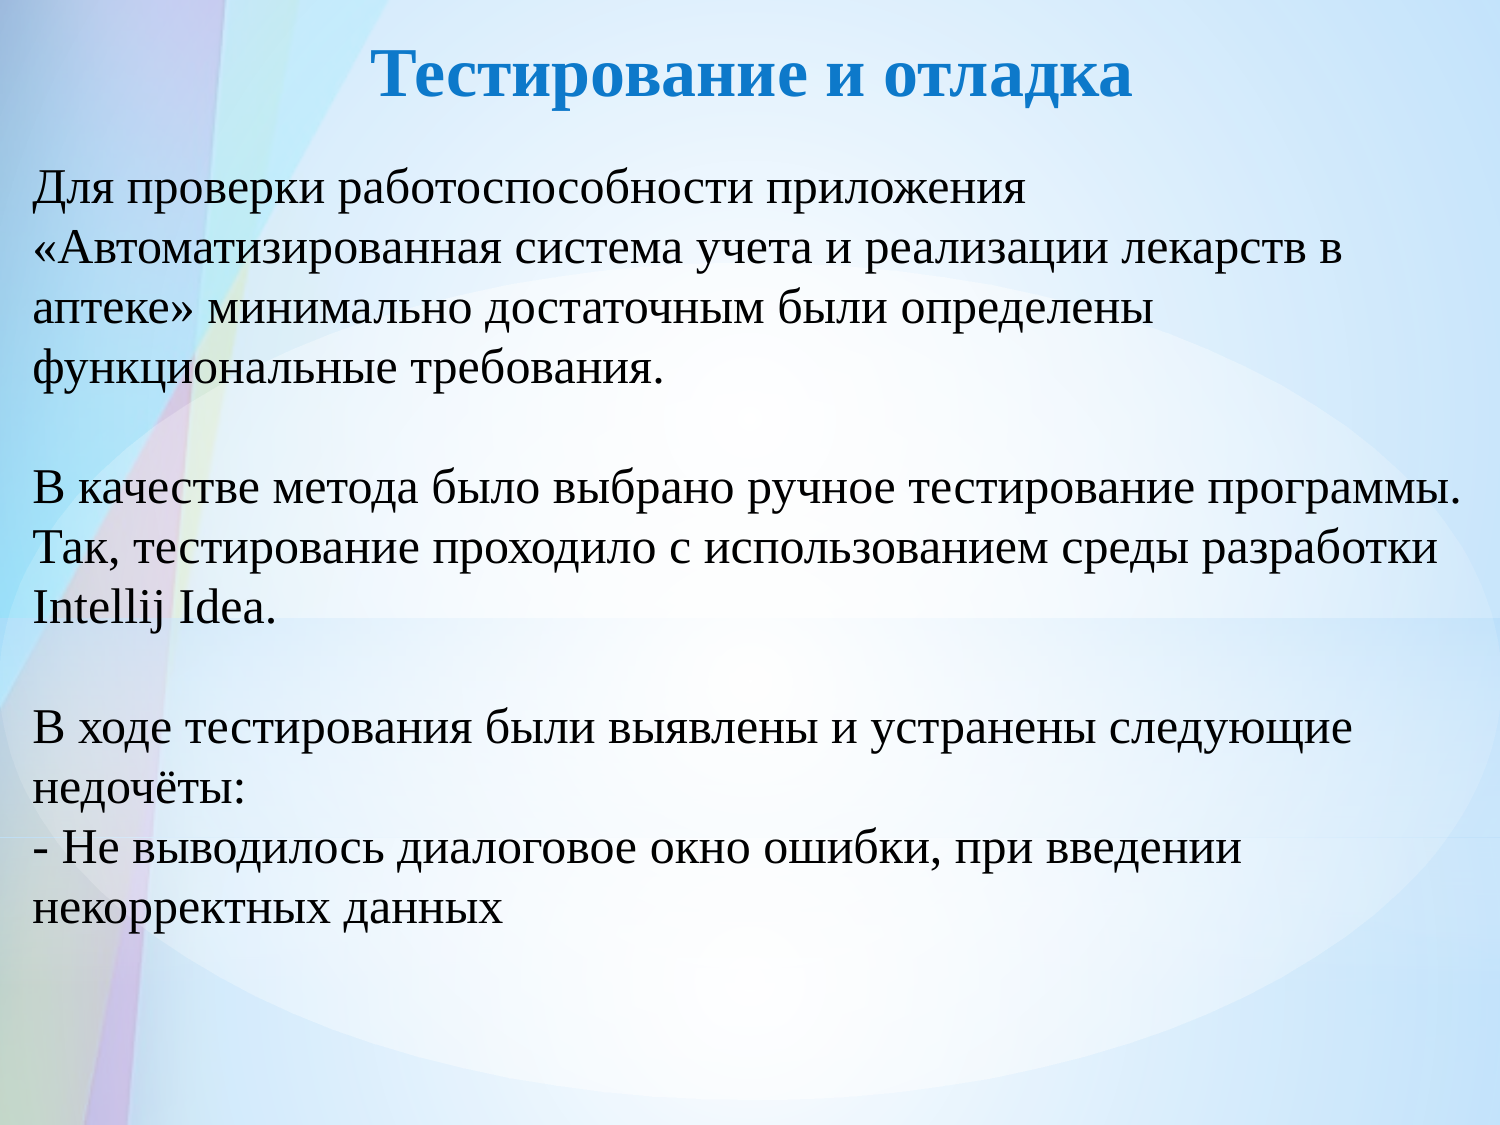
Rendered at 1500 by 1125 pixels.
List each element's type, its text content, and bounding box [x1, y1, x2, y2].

list Тестирование и отладка [348, 19, 1183, 119]
text_box Для проверки работоспособности приложения «Автоматизированная система учета и реализации лекарств в аптеке» минимально достаточным были определены функциональные требования. В качестве метода было выбрано ручное тестирование программы. Так, тестирование проходило с использованием среды разработки Intellij Idea. В ходе тестирования были выявлены и устранены следующие недочёты: - Не выводилось диалоговое окно ошибки, при введении некорректных данных [17, 146, 1483, 986]
